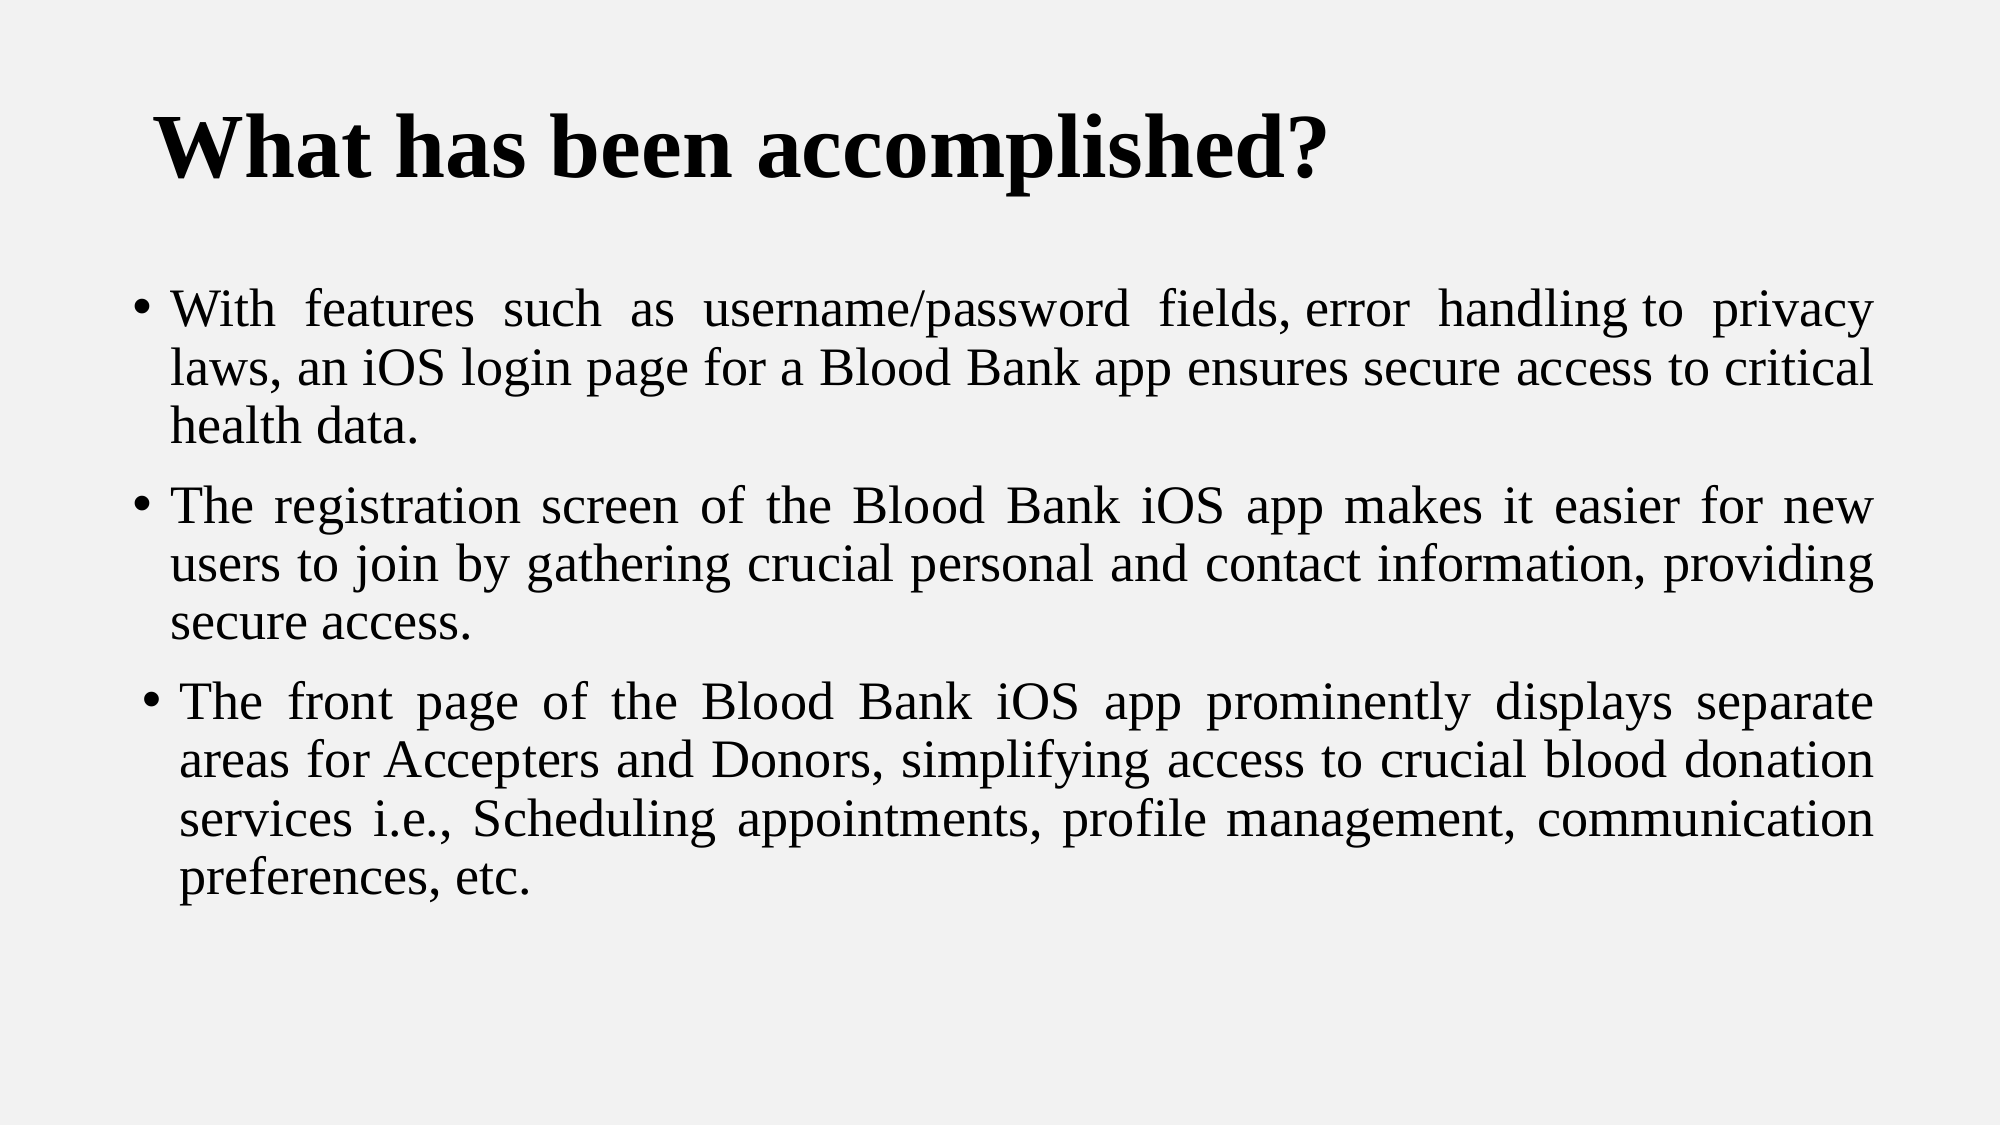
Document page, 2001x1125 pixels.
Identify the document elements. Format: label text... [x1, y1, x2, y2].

list With features such as username/password fields, error handling to privacy laws, an iOS login page for a Blood Bank app ensures secure access to critical health data. The registration screen of the Blood Bank iOS app makes it easier for new users to join by gathering crucial personal and contact information, providing secure access. The front page of the Blood Bank iOS app prominently displays separate areas for Accepters and Donors, simplifying access to crucial blood donation services i.e., Scheduling appointments, profile management, communication preferences, etc. [108, 272, 1892, 1029]
title What has been accomplished? [137, 59, 1863, 237]
